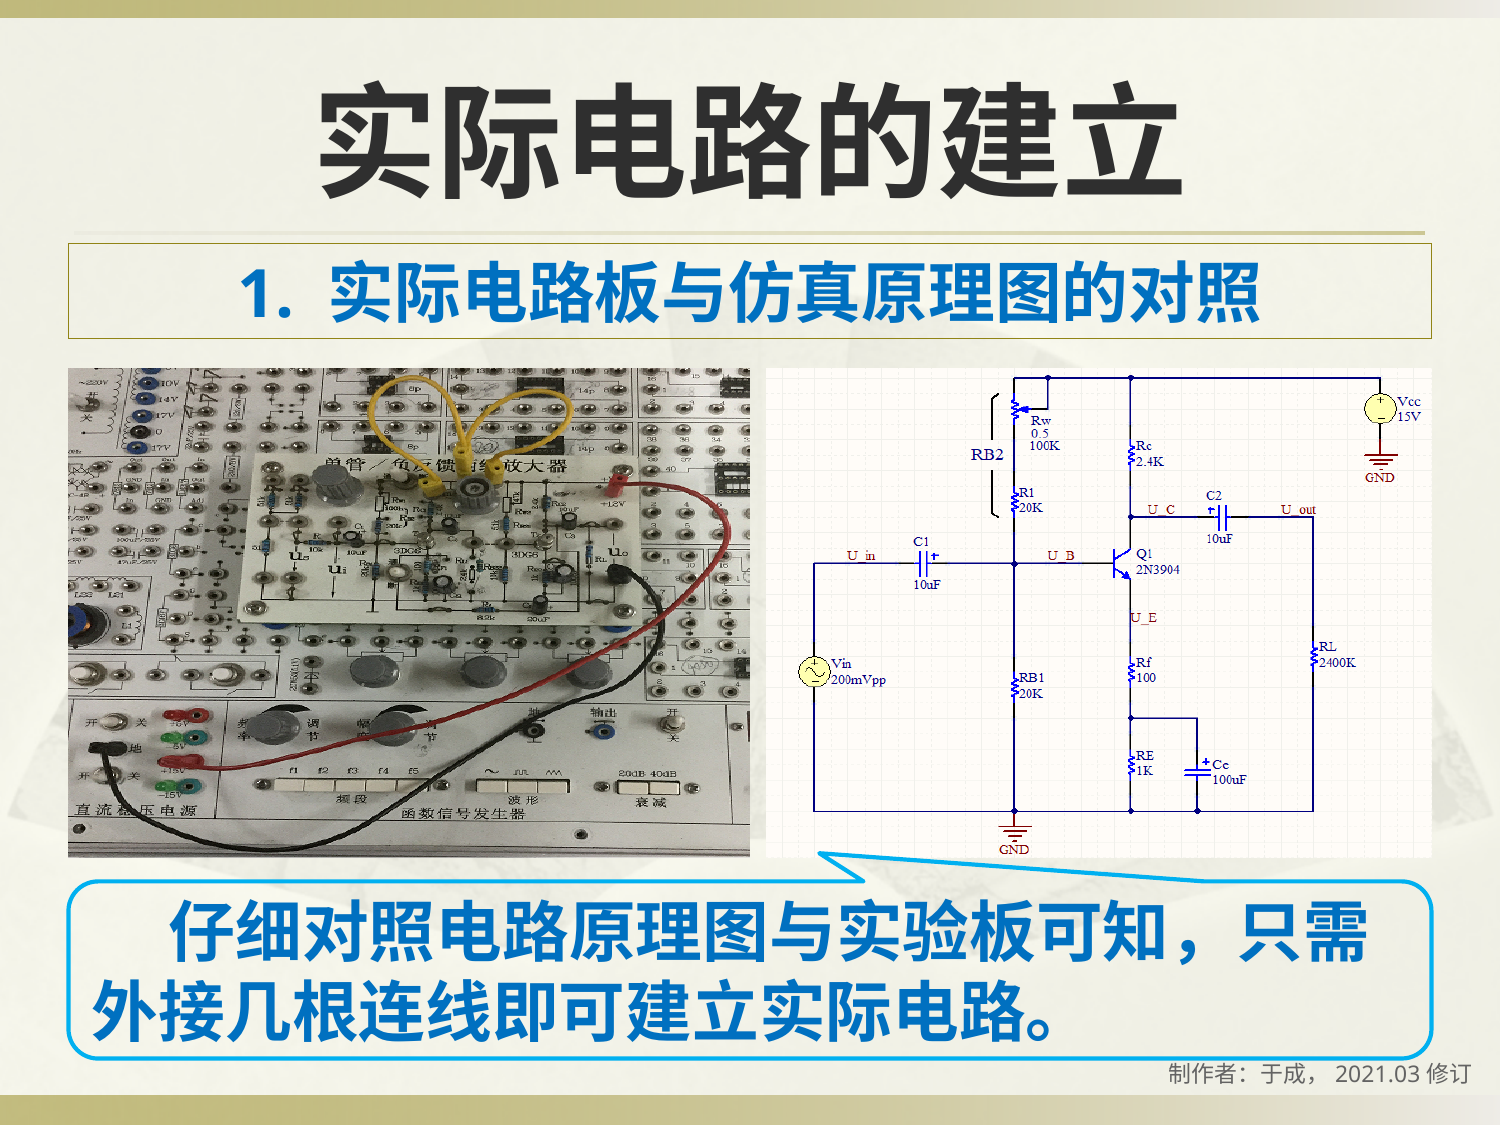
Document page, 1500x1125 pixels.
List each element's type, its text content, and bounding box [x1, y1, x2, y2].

text_box 仔细对照电路原理图与实验板可知，只需外接几根连线即可建立实际电路。 [66, 867, 1434, 1061]
footer 制作者：于成，2021.03修订 [874, 1050, 1487, 1097]
text_box 1. 实际电路板与仿真原理图的对照 [68, 243, 1432, 339]
title 实际电路的建立 [75, 45, 1425, 233]
picture [67, 368, 751, 859]
picture [766, 368, 1433, 859]
